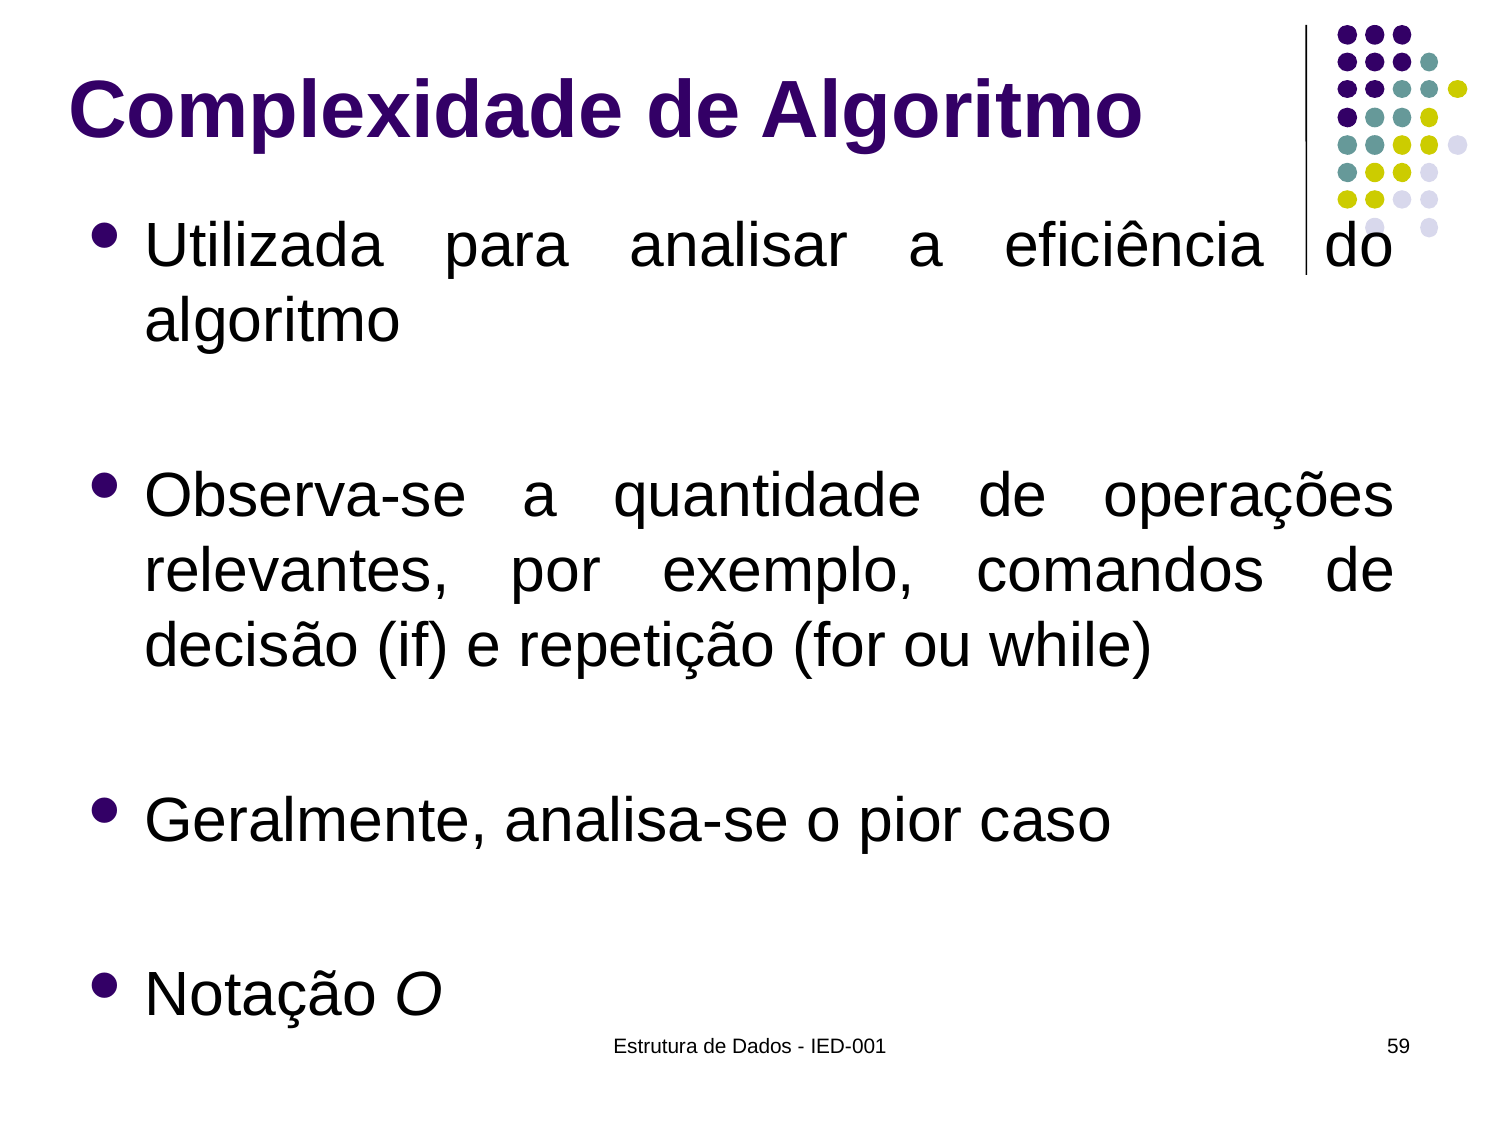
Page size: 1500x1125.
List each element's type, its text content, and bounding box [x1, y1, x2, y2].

list Utilizada para analisar a eficiência do algoritmo Observa-se a quantidade de operações relevantes, por exemplo, comandos de decisão (if) e repetição (for ou while) Geralmente, analisa-se o pior caso Notação O [73, 196, 1412, 1047]
slide_number 59 [1074, 1024, 1426, 1101]
footer Estrutura de Dados - IED-001 [512, 1024, 988, 1101]
title Complexidade de Algoritmo [53, 54, 1291, 162]
